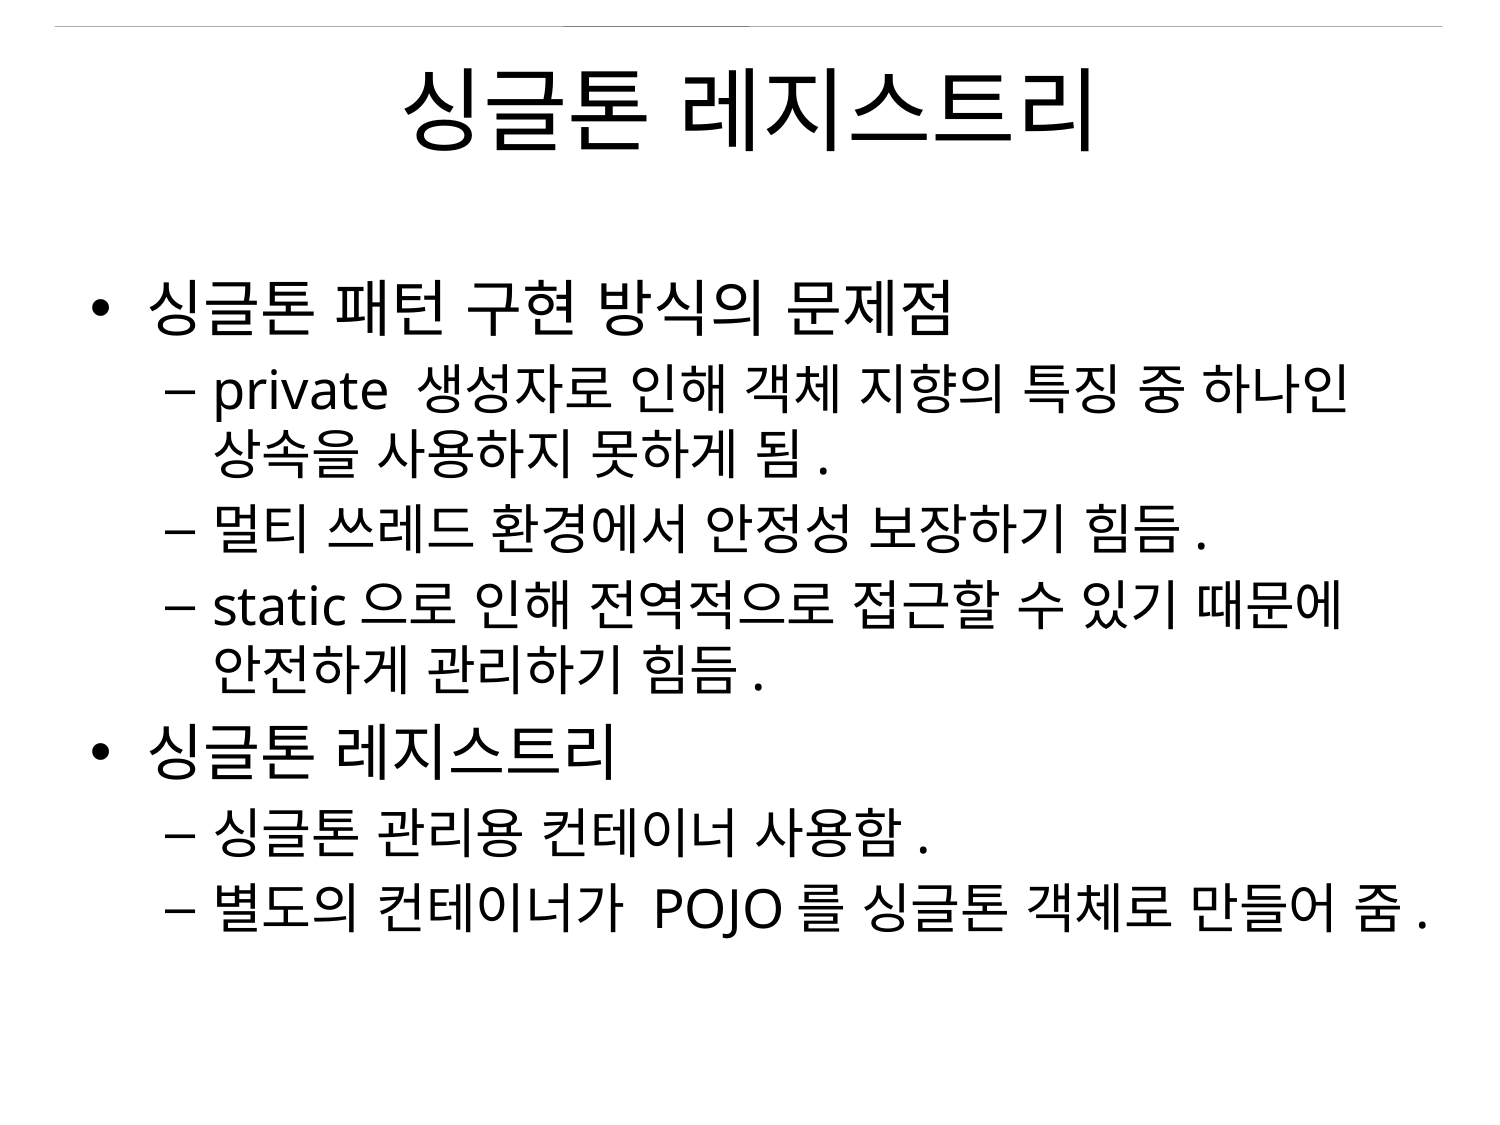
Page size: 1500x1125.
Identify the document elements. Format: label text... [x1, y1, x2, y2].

title 싱글톤 레지스트리 [75, 45, 1425, 233]
list 싱글톤 패턴 구현 방식의 문제점 private 생성자로 인해 객체 지향의 특징 중 하나인 상속을 사용하지 못하게 됨. 멀티 쓰레드 환경에서 안정성 보장하기 힘듬. static으로 인해 전역적으로 접근할 수 있기 때문에 안전하게 관리하기 힘듬. 싱글톤 레지스트리 싱글톤 관리용 컨테이너 사용함. 별도의 컨테이너가 POJO를 싱글톤 객체로 만들어 줌. [75, 262, 1425, 1005]
